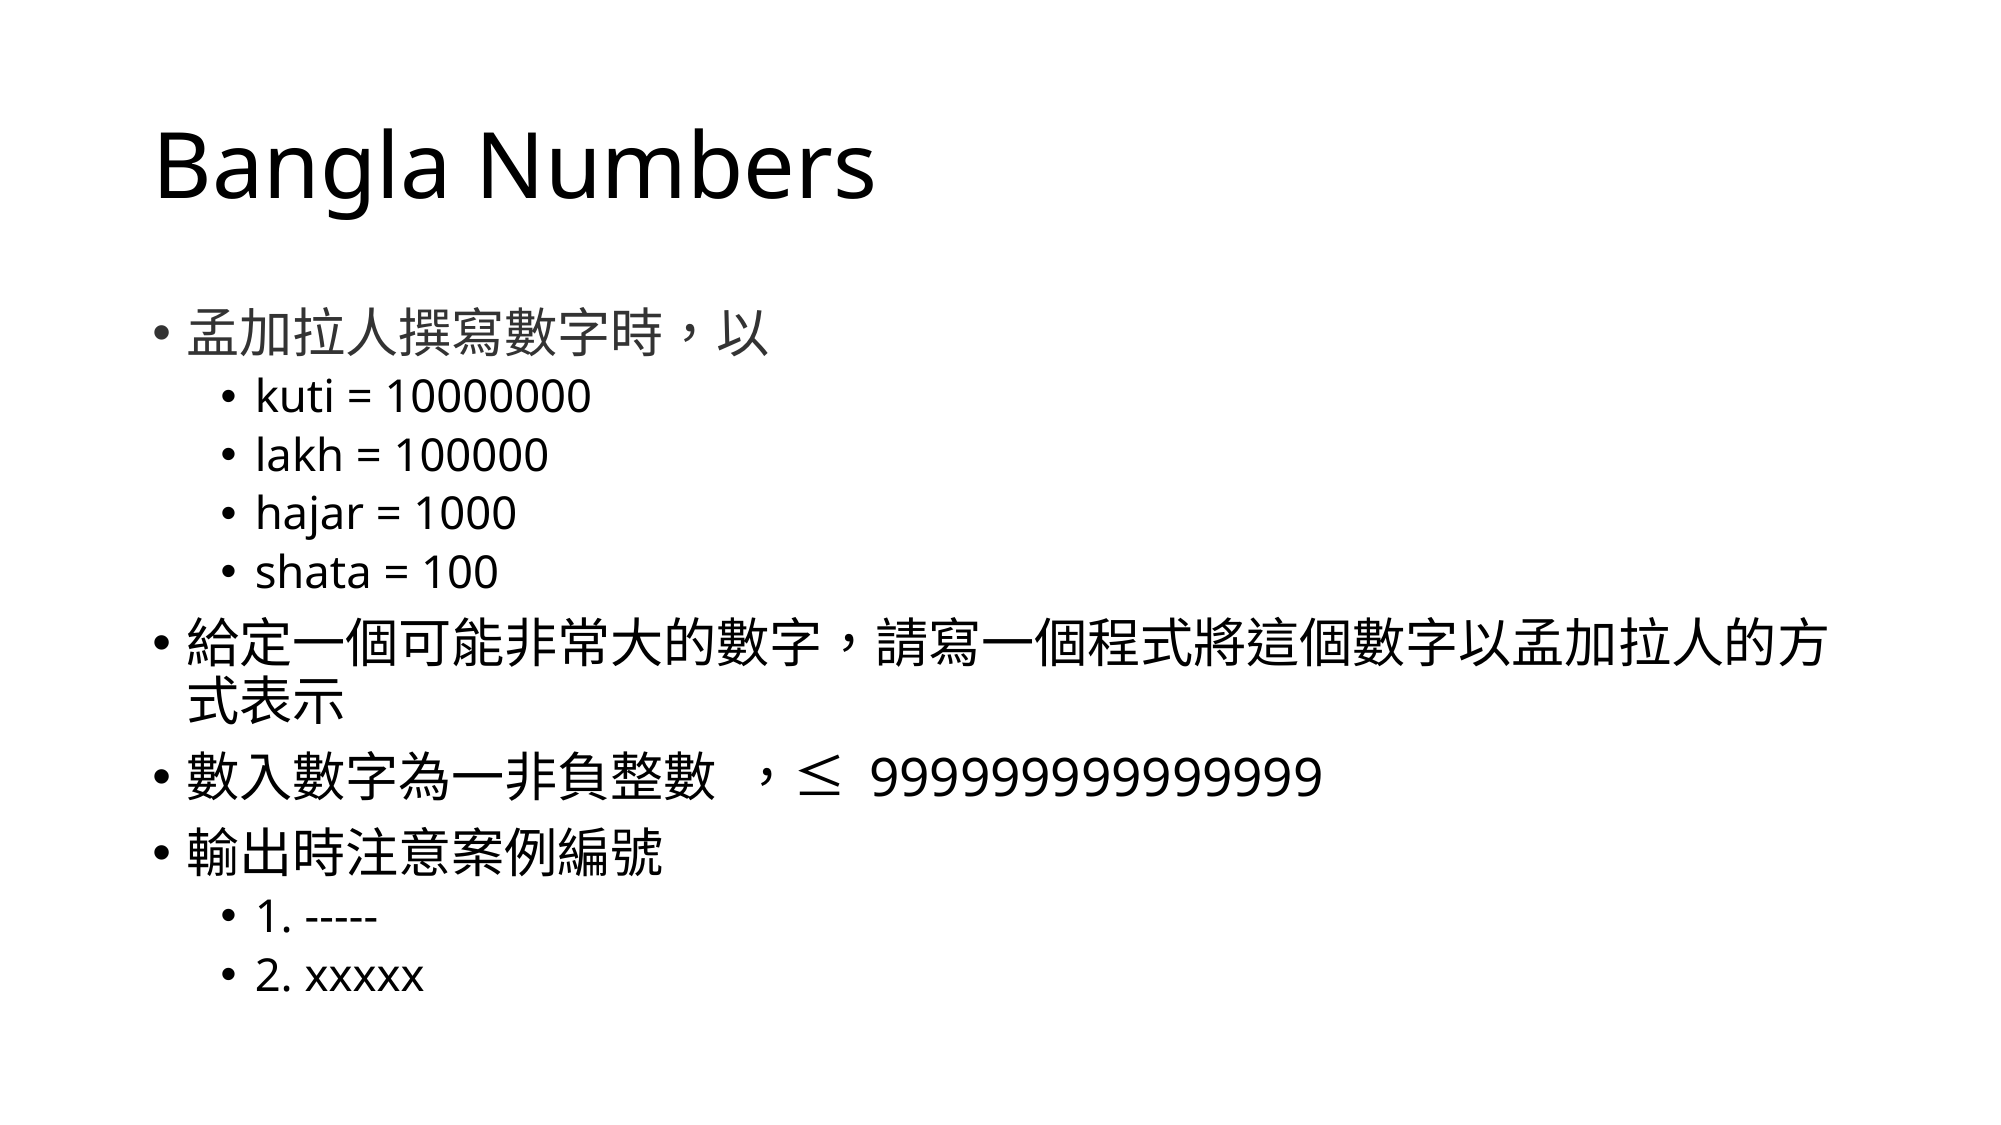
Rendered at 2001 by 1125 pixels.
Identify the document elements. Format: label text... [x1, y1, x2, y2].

list 孟加拉人撰寫數字時，以 kuti = 10000000 lakh = 100000 hajar = 1000 shata = 100 給定一個可能非常大的數字，請寫一個程式將這個數字以孟加拉人的方式表示 數入數字為一非負整數 ，≤ 999999999999999 輸出時注意案例編號 1. ----- 2. xxxxx [137, 299, 1863, 1014]
title Bangla Numbers [137, 59, 1863, 278]
